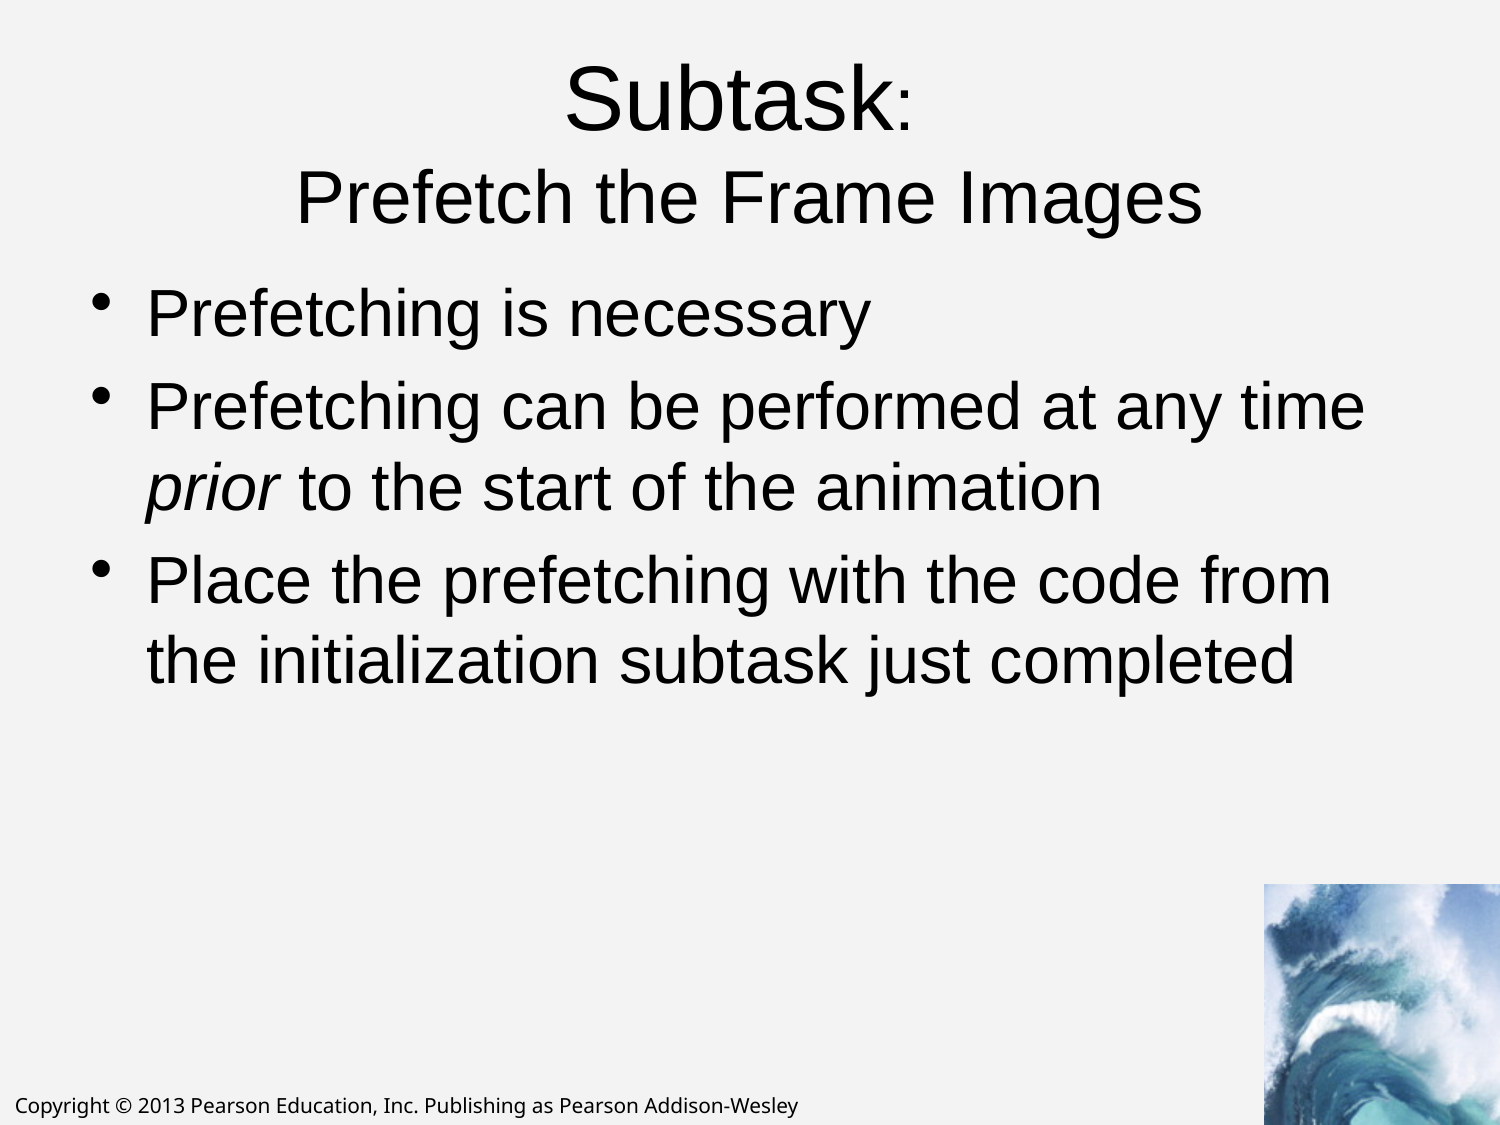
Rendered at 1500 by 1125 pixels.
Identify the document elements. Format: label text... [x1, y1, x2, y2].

title Subtask: Prefetch the Frame Images [74, 44, 1426, 233]
list Prefetching is necessary Prefetching can be performed at any time prior to the start of the animation Place the prefetching with the code from the initialization subtask just completed [74, 262, 1426, 1006]
picture [1264, 884, 1500, 1125]
